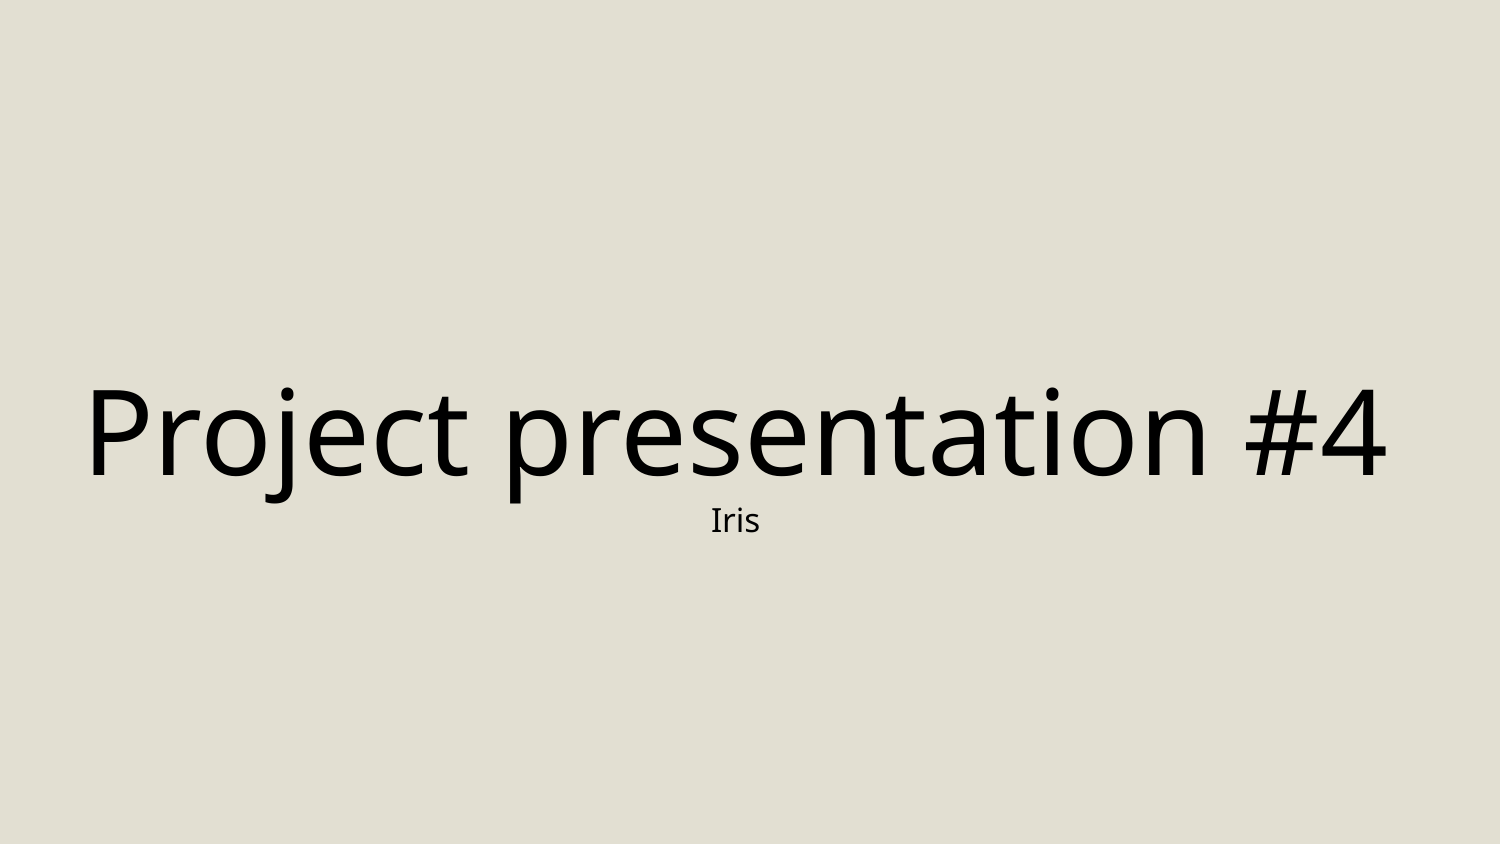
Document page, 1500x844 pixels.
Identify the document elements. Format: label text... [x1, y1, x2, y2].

title Project presentation #4 Iris [44, 189, 1428, 539]
